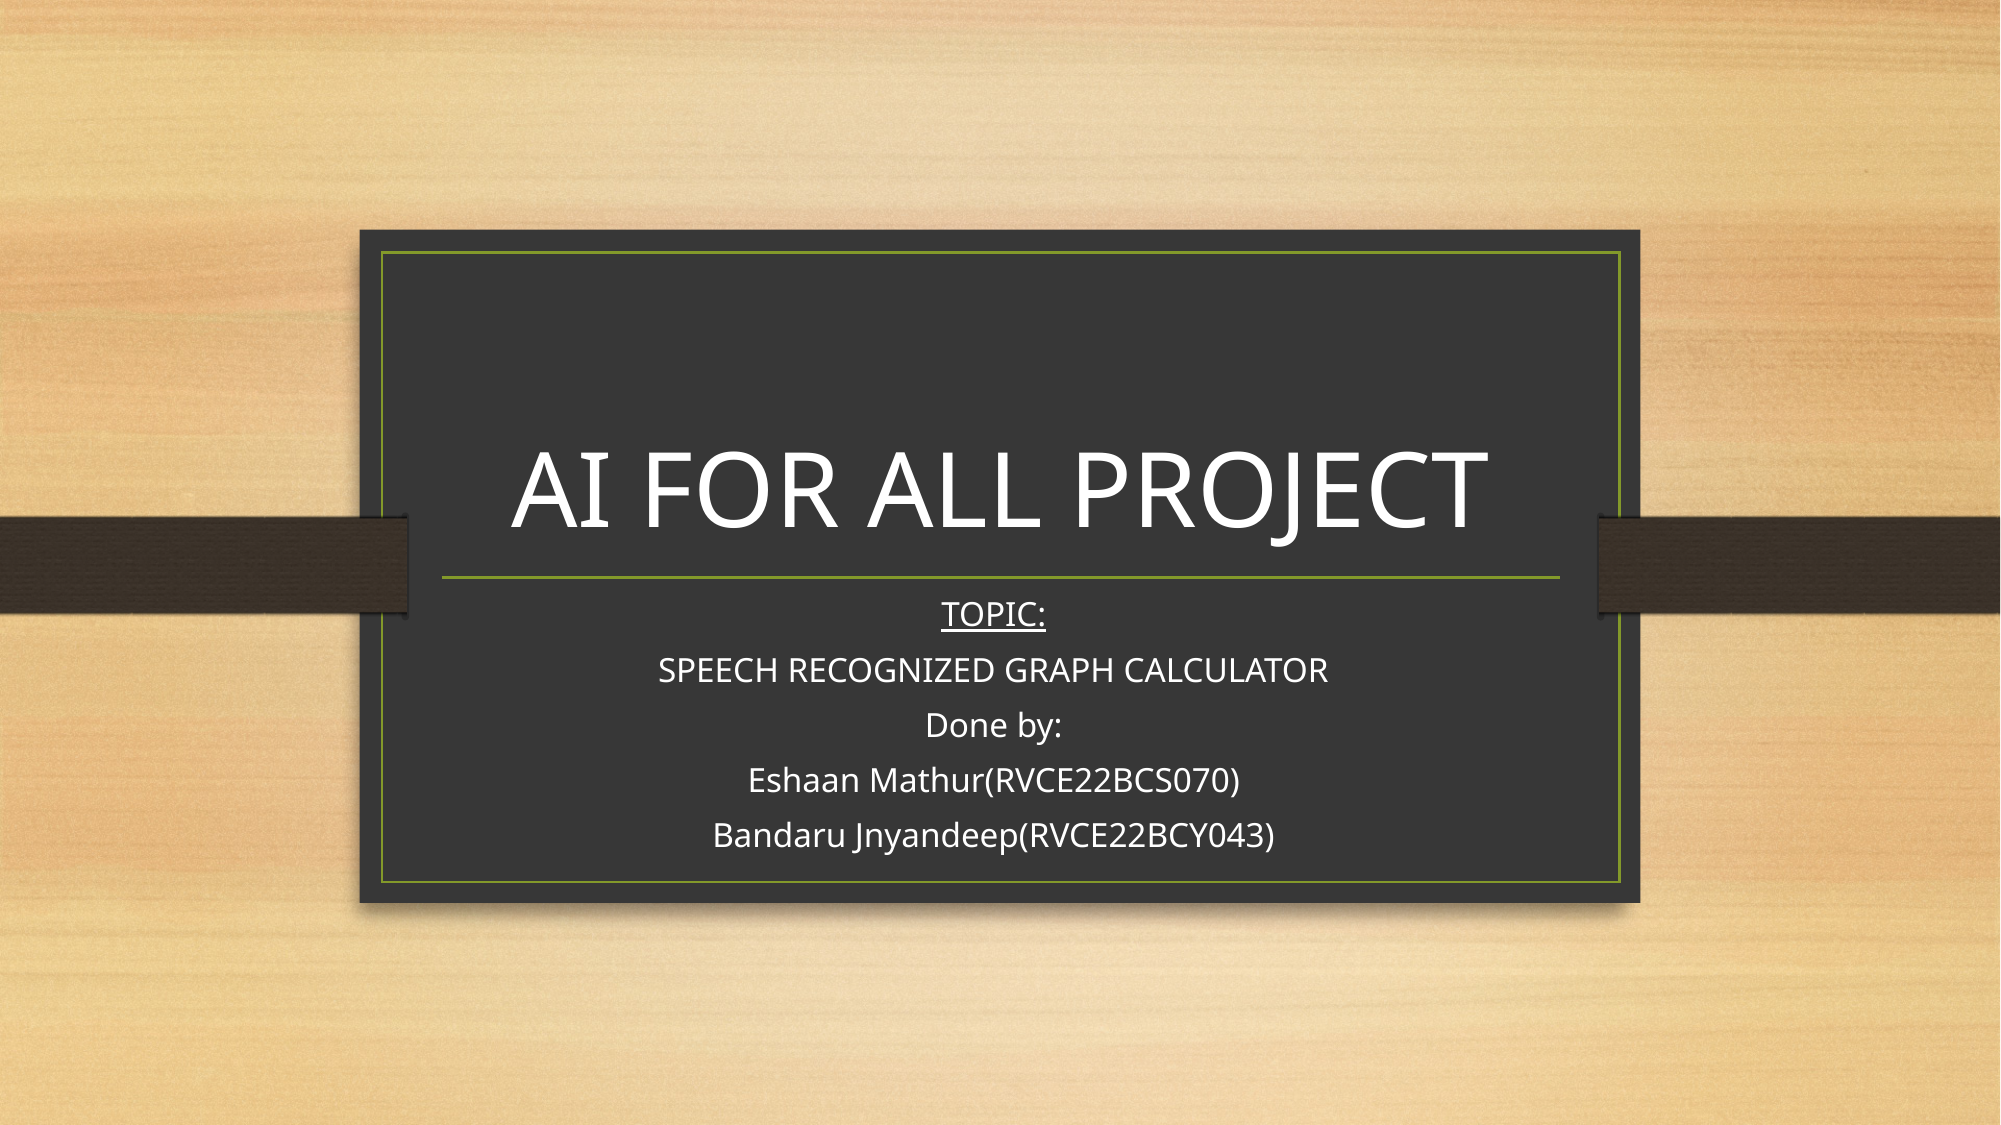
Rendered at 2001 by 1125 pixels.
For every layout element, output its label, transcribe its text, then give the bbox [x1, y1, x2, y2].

title AI FOR ALL PROJECT [441, 306, 1560, 512]
text_box [0, 621, 2000, 1125]
text_box [381, 621, 1620, 883]
subtitle TOPIC: SPEECH RECOGNIZED GRAPH CALCULATOR Done by: Eshaan Mathur(RVCE22BCS070) Bandaru Jnyandeep(RVCE22BCY043) [434, 621, 1553, 808]
text_box [358, 621, 1642, 904]
text_box [381, 252, 1620, 512]
text_box [358, 228, 1642, 512]
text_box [0, 512, 2000, 621]
text_box [0, 0, 2000, 512]
